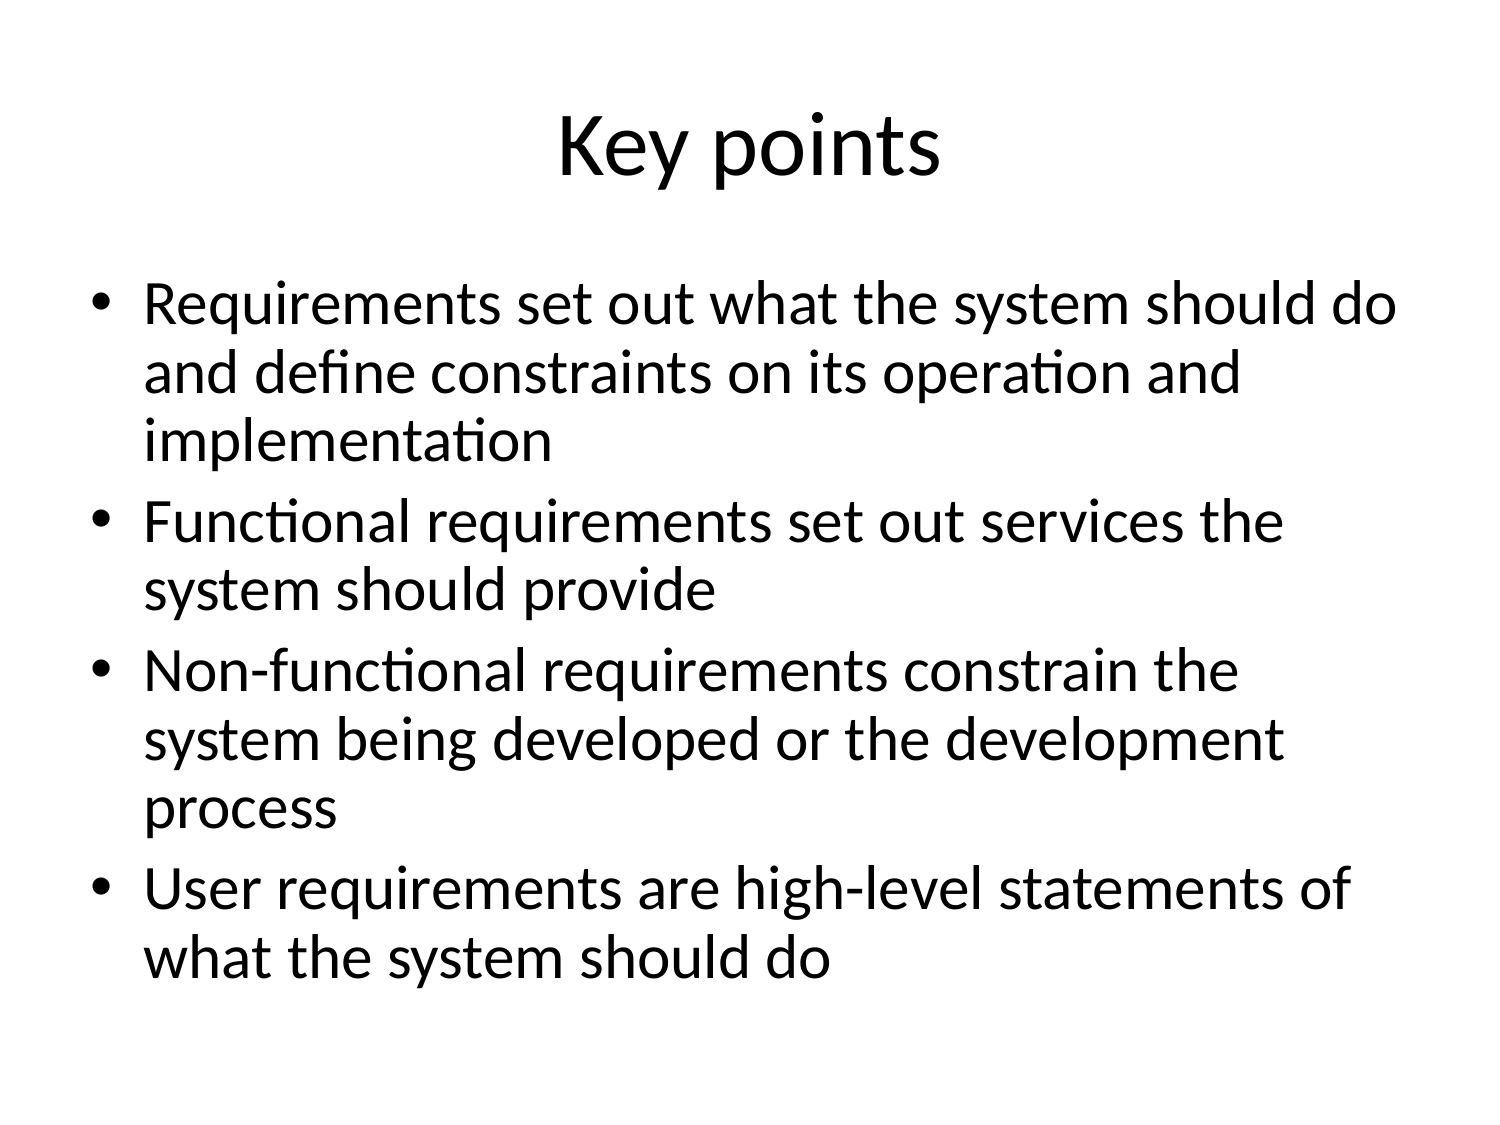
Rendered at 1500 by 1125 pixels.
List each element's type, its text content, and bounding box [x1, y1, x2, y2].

list Requirements set out what the system should do and define constraints on its operation and implementation Functional requirements set out services the system should provide Non-functional requirements constrain the system being developed or the development process User requirements are high-level statements of what the system should do [75, 262, 1425, 1005]
title Key points [75, 45, 1425, 233]
